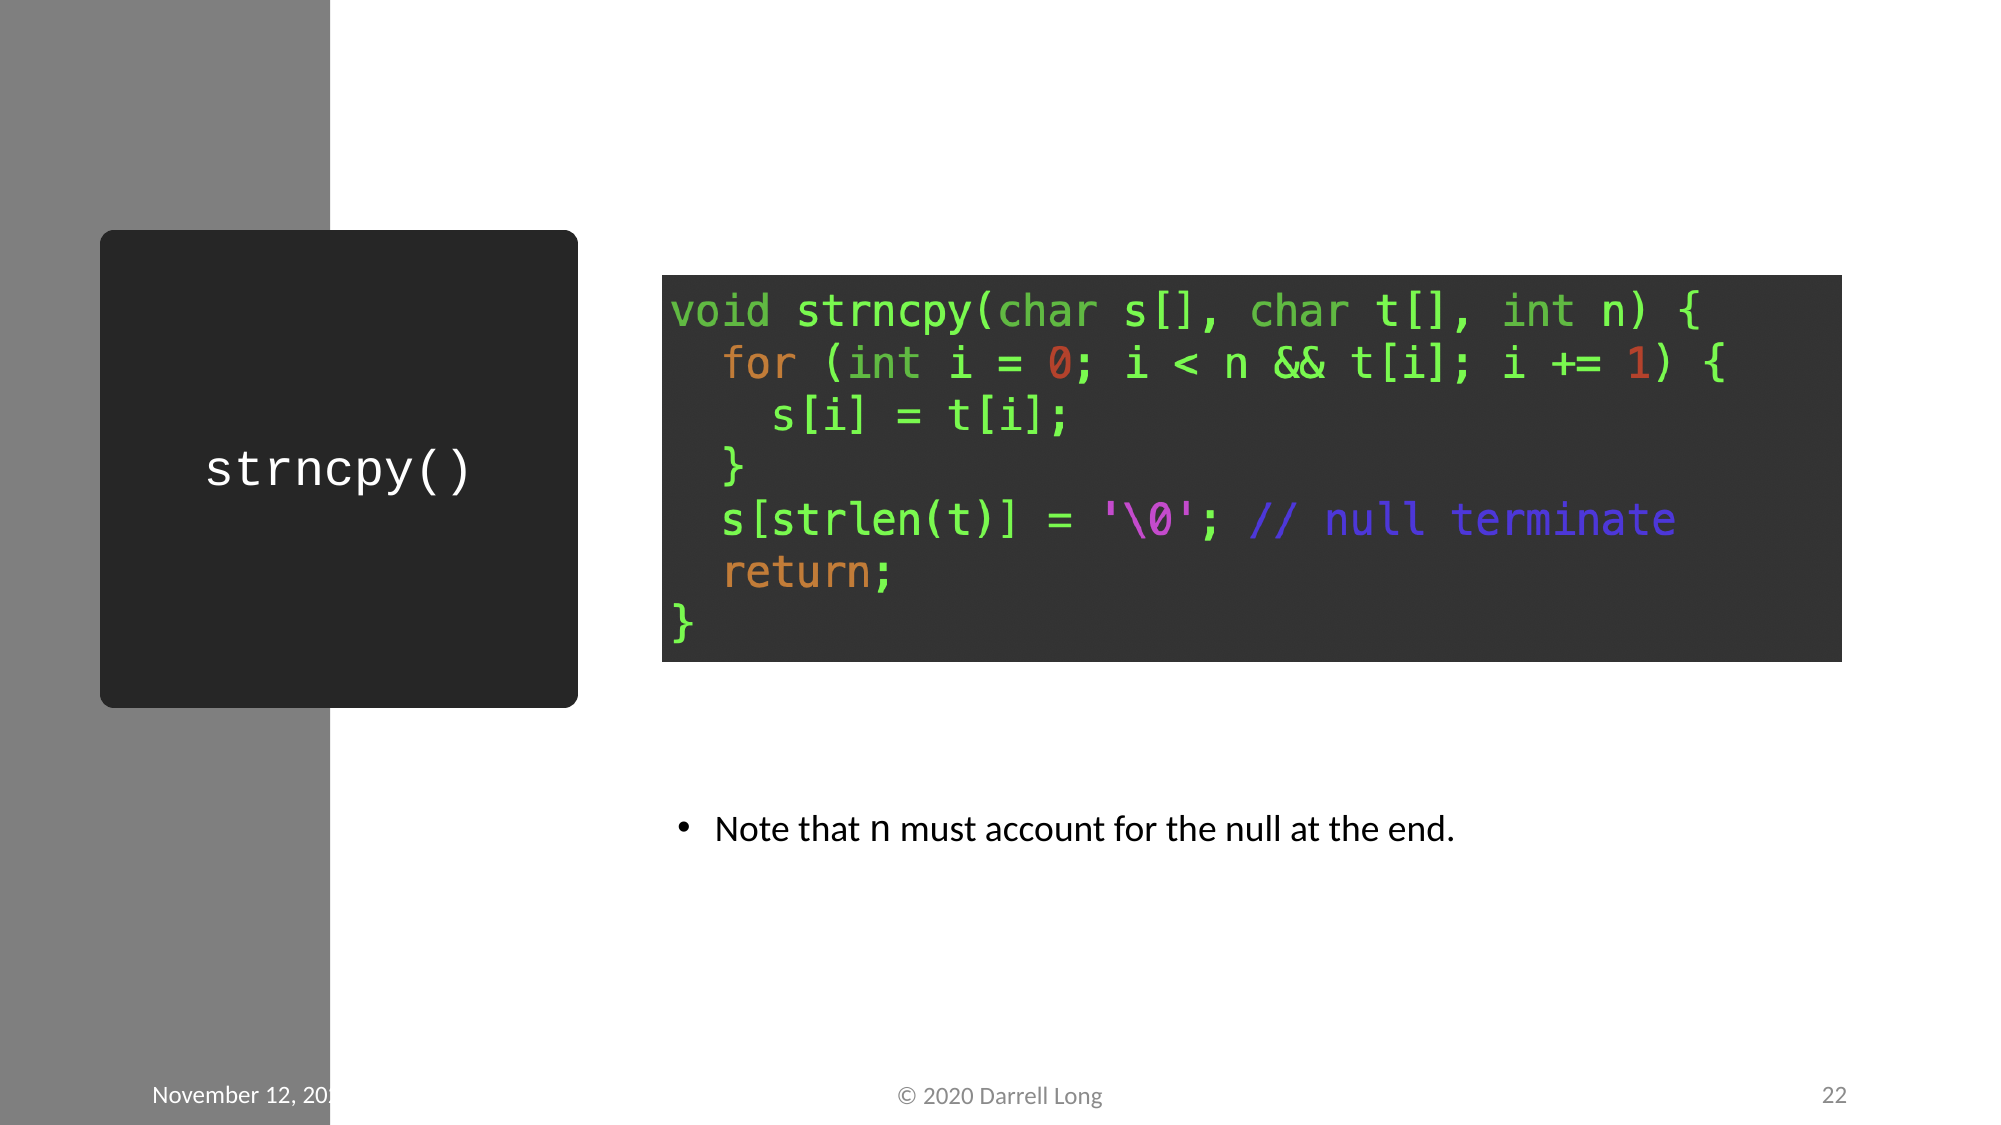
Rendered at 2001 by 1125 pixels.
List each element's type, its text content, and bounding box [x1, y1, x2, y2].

title strncpy() [113, 243, 564, 694]
list Note that n must account for the null at the end. [662, 801, 1842, 1014]
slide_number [137, 1063, 588, 1124]
slide_number 22 [1412, 1063, 1863, 1124]
picture [662, 275, 1842, 663]
footer © 2020 Darrell Long [655, 1065, 1345, 1125]
text_box [0, 0, 331, 1125]
